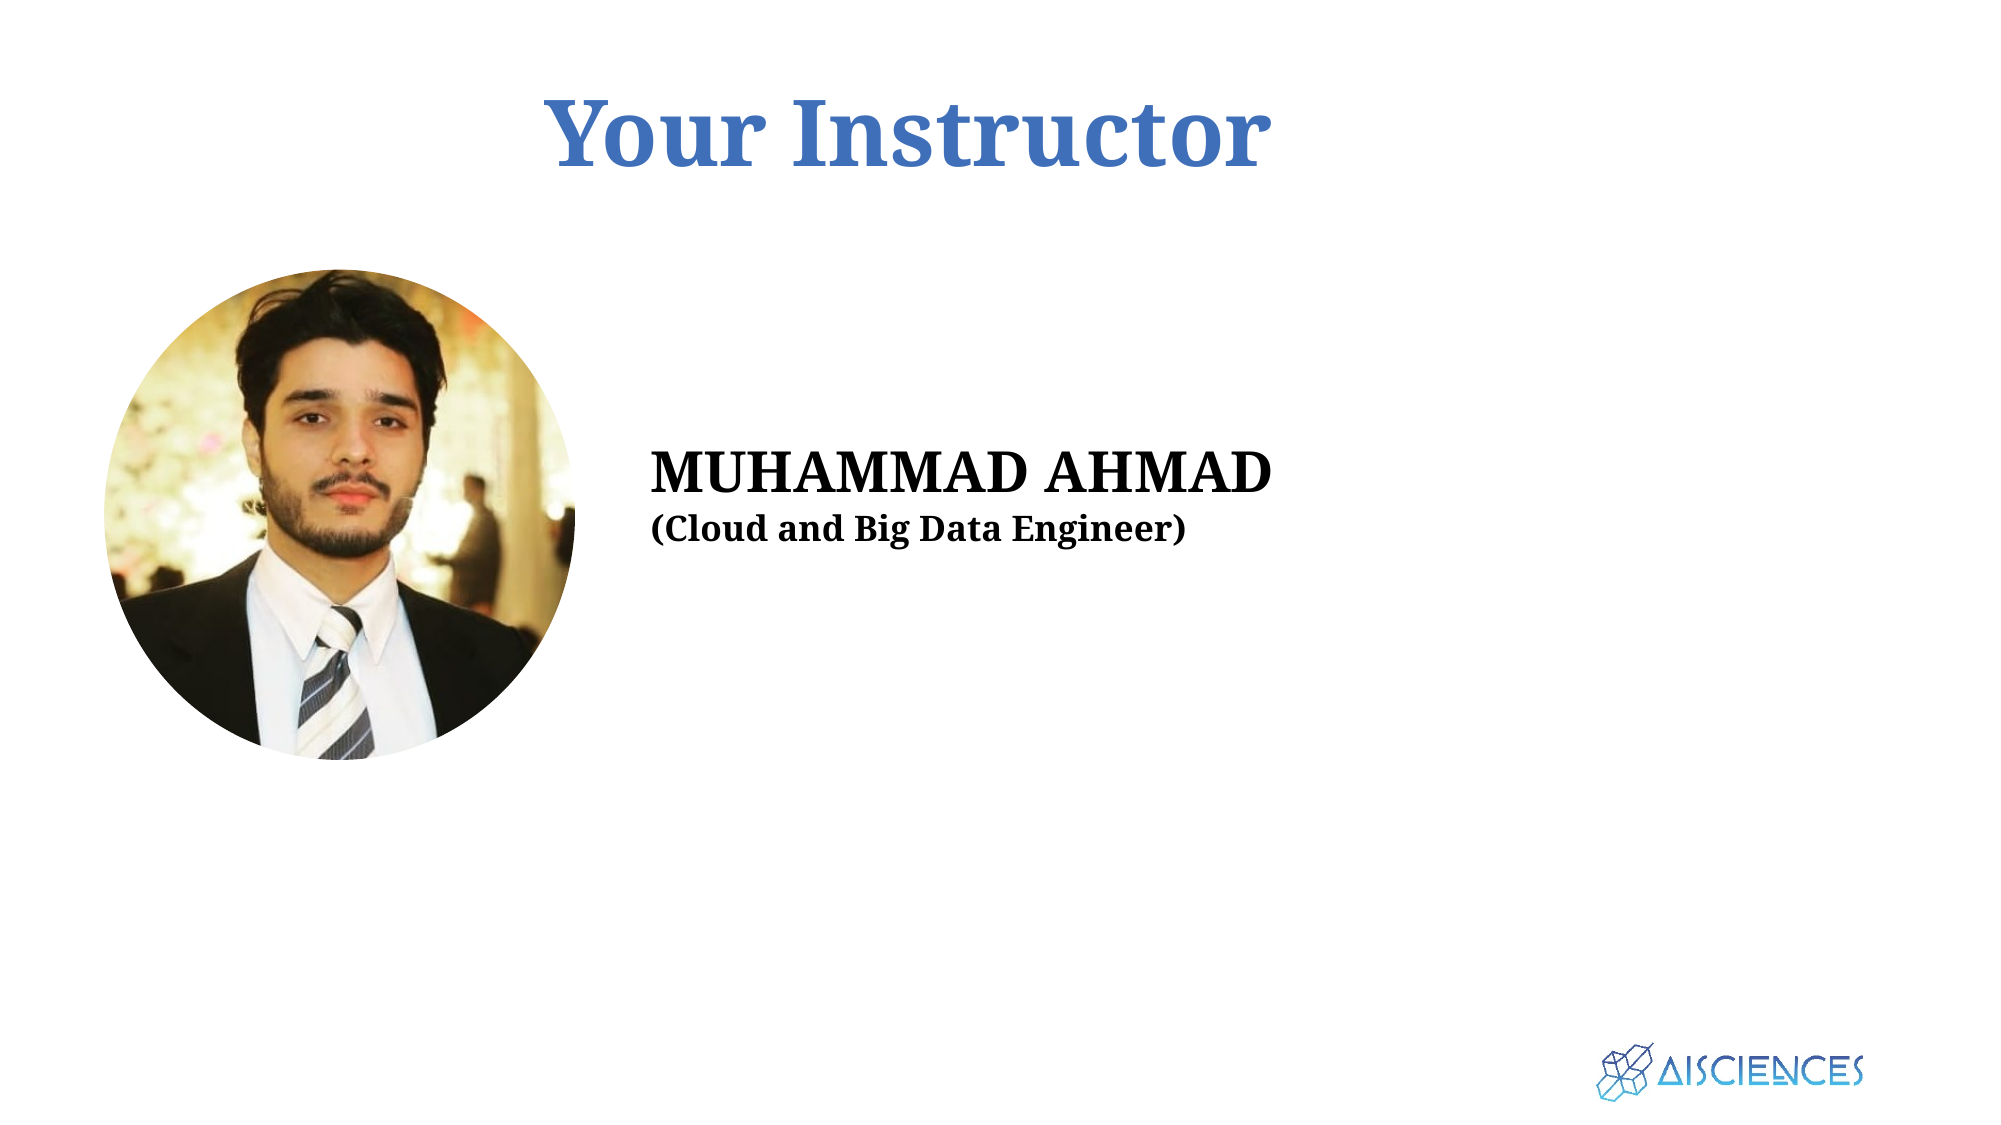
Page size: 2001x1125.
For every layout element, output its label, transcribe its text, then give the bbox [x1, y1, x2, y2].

picture [1596, 1042, 1863, 1102]
text_box [808, 68, 816, 130]
title Your Instructor [529, 68, 2000, 197]
text_box MUHAMMAD AHMAD (Cloud and Big Data Engineer) [635, 429, 2000, 558]
picture [104, 269, 575, 760]
